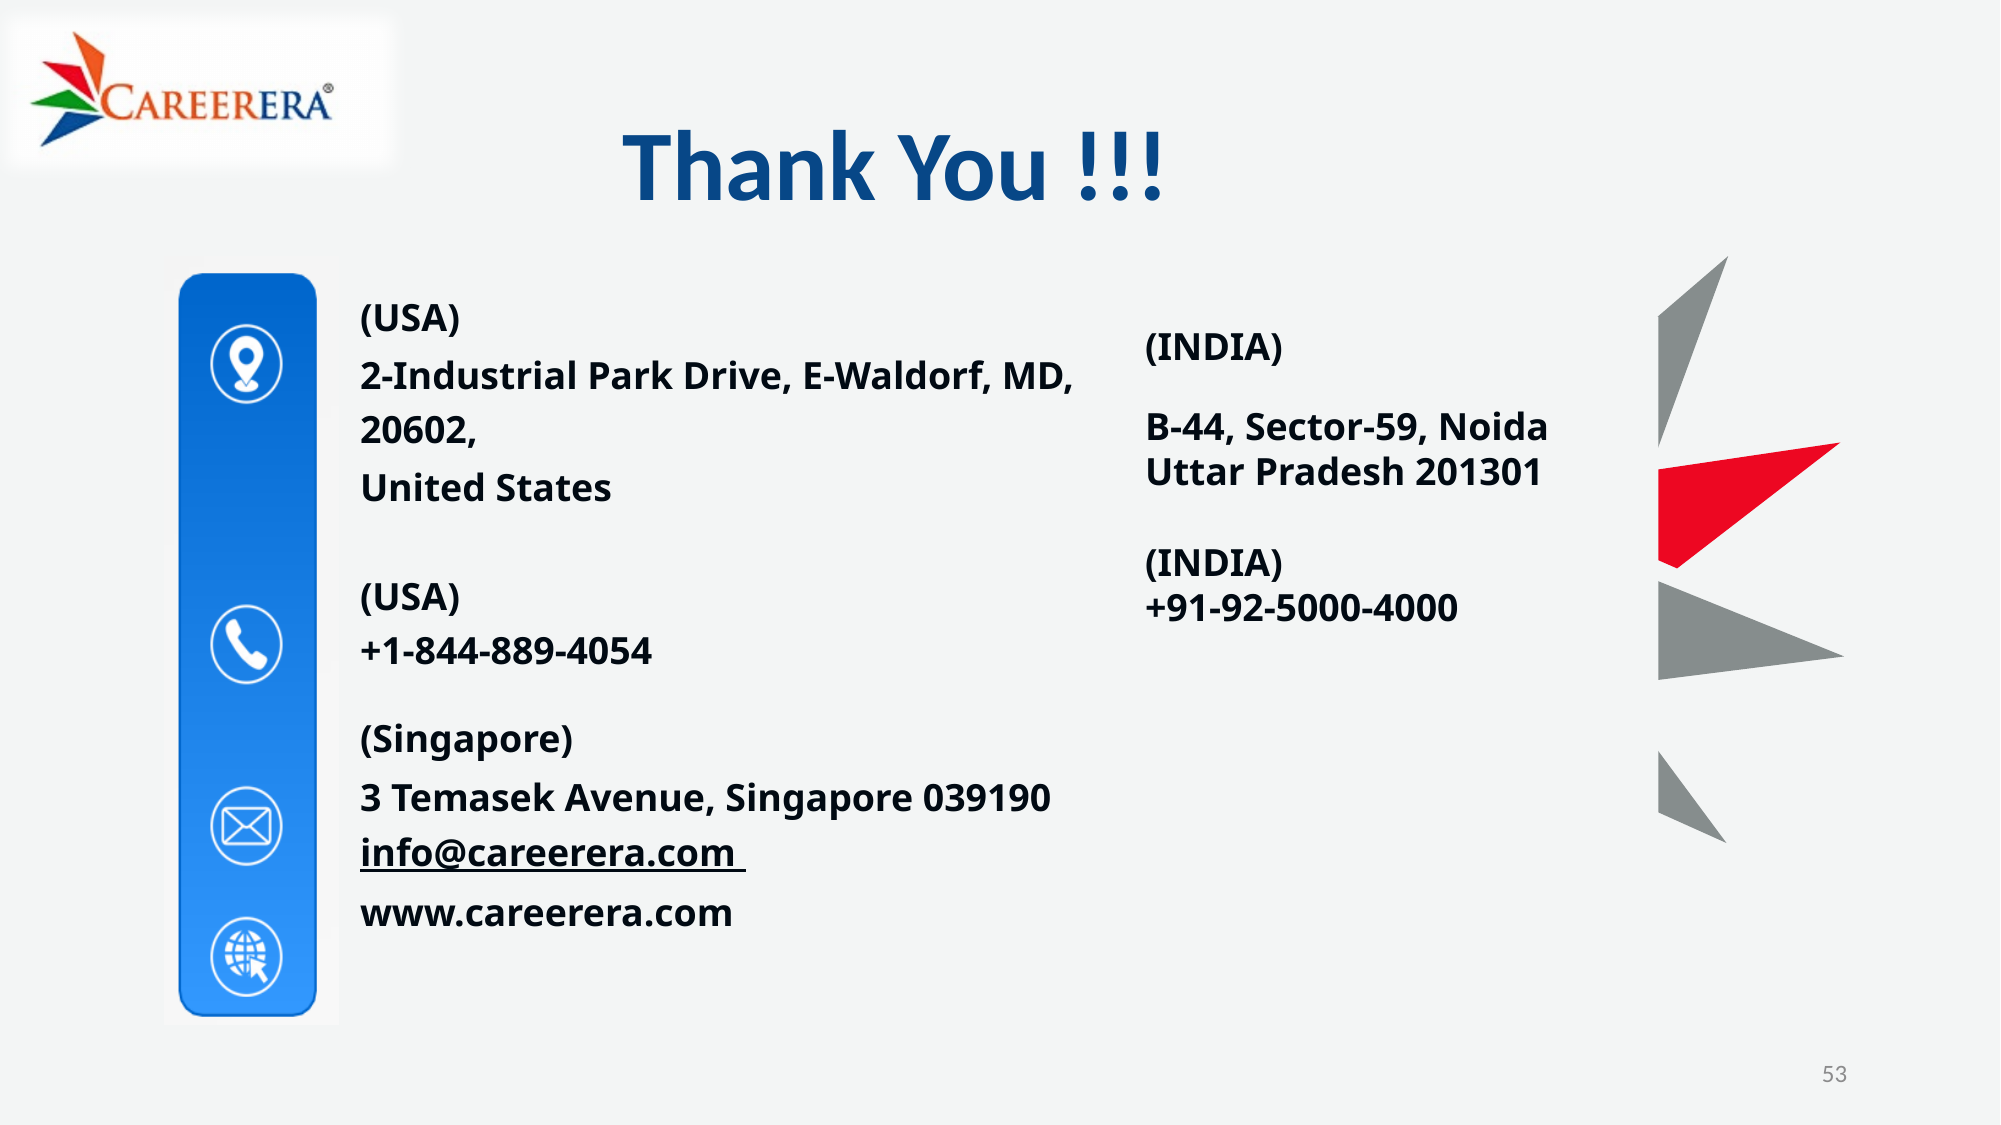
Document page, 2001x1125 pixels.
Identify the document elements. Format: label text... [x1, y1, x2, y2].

text_box (USA) 2-Industrial Park Drive, E-Waldorf, MD, 20602, United States (USA) +1-844-889-4054 (Singapore) 3 Temasek Avenue, Singapore 039190 info@careerera.com www.careerera.com [345, 277, 1129, 942]
text_box (INDIA) B-44, Sector-59, Noida Uttar Pradesh 201301 (INDIA) +91-92-5000-4000 [1128, 315, 1617, 636]
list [164, 256, 339, 1025]
picture [0, 0, 412, 185]
slide_number 53 [1412, 1042, 1863, 1103]
title Thank You !!! [137, 59, 1617, 278]
